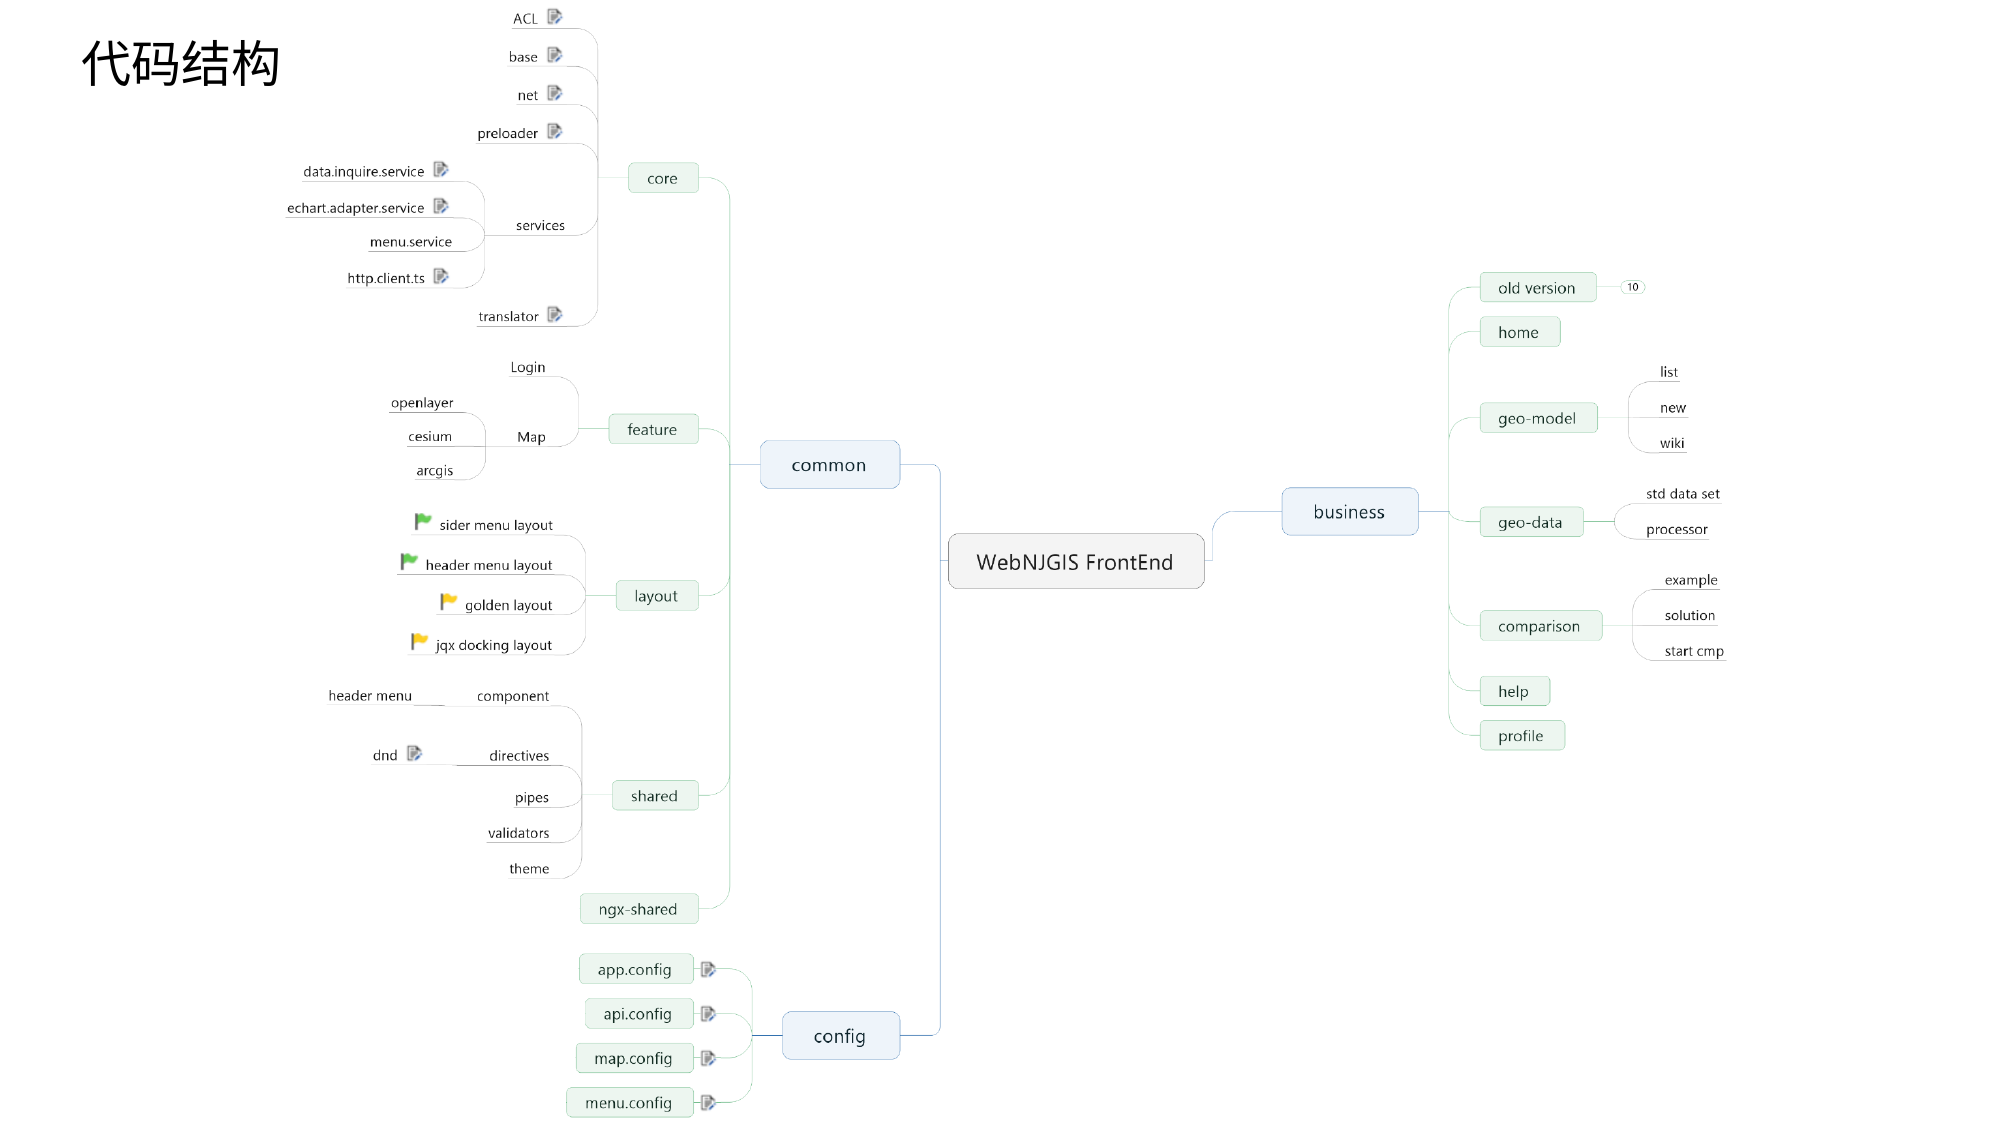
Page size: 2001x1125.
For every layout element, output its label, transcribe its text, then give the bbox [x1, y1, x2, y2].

picture [206, 0, 1806, 1125]
text_box 代码结构 [66, 25, 206, 100]
